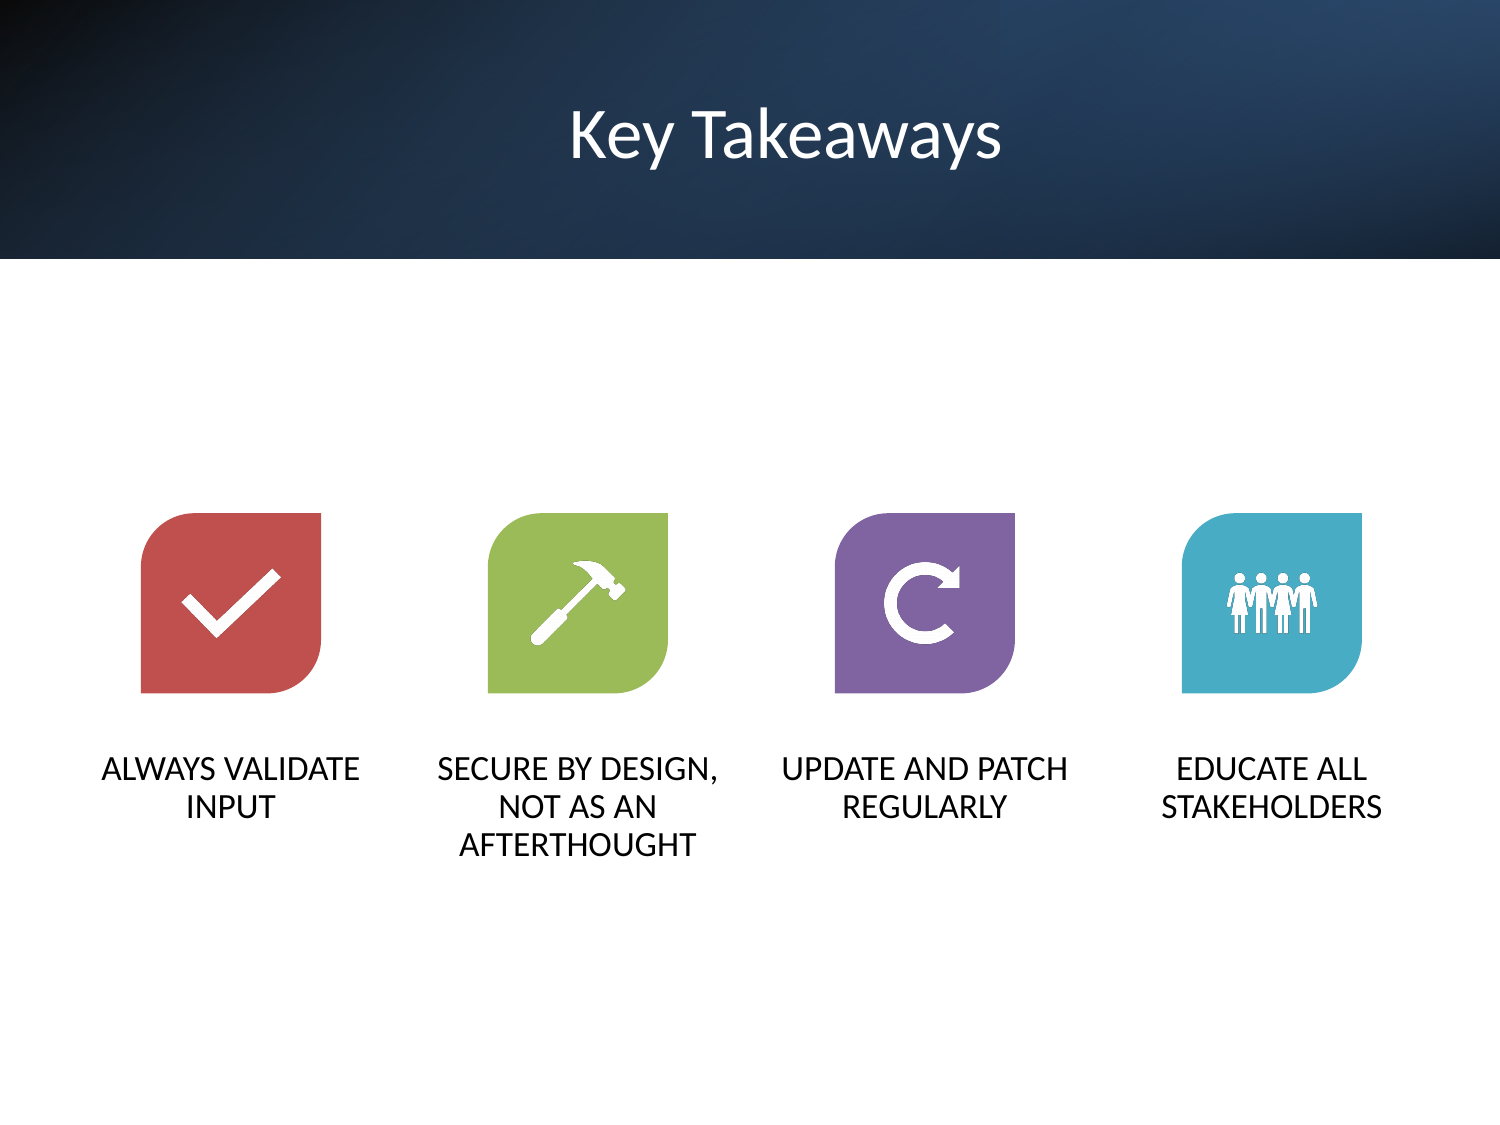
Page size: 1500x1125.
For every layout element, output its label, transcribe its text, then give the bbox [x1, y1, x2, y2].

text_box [83, 512, 1420, 868]
text_box [0, 0, 1500, 259]
title Key Takeaways [168, 57, 1405, 202]
text_box [0, 259, 1500, 1125]
